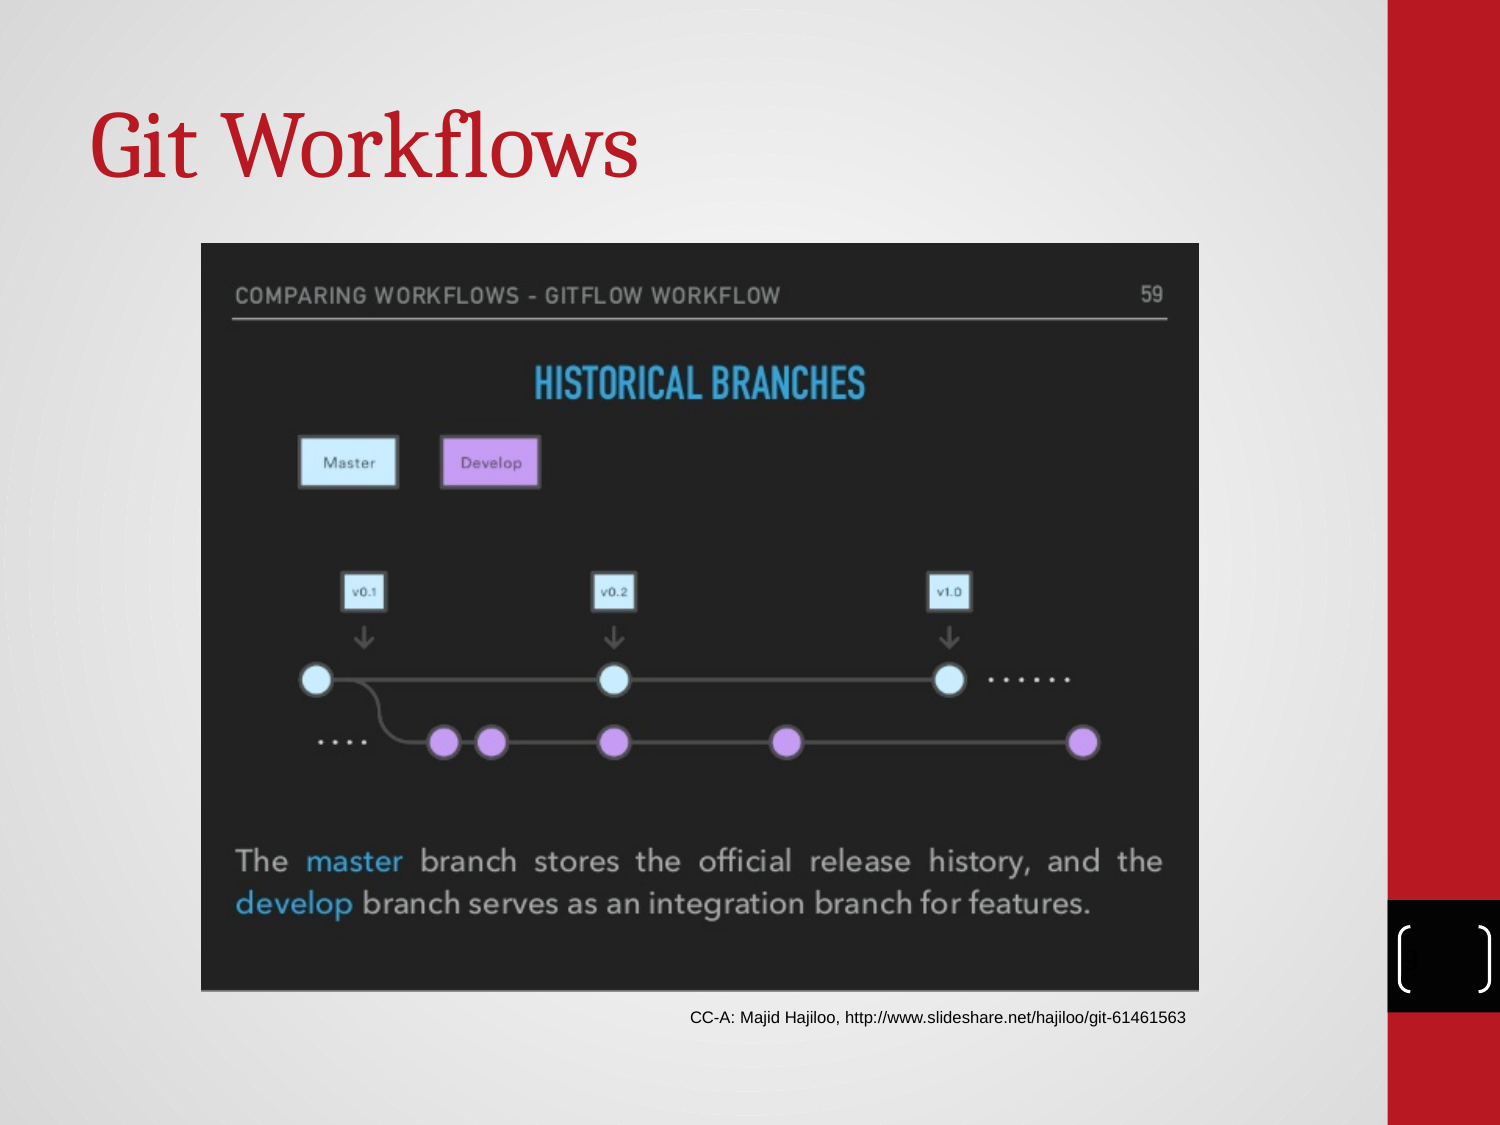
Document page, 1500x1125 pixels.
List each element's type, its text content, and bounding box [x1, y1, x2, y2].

text_box CC-A: Majid Hajiloo, http://www.slideshare.net/hajiloo/git-61461563 [675, 991, 1325, 1024]
slide_number ‹#› [1397, 925, 1492, 994]
title Git Workflows [75, 45, 1325, 233]
picture [201, 242, 1199, 992]
